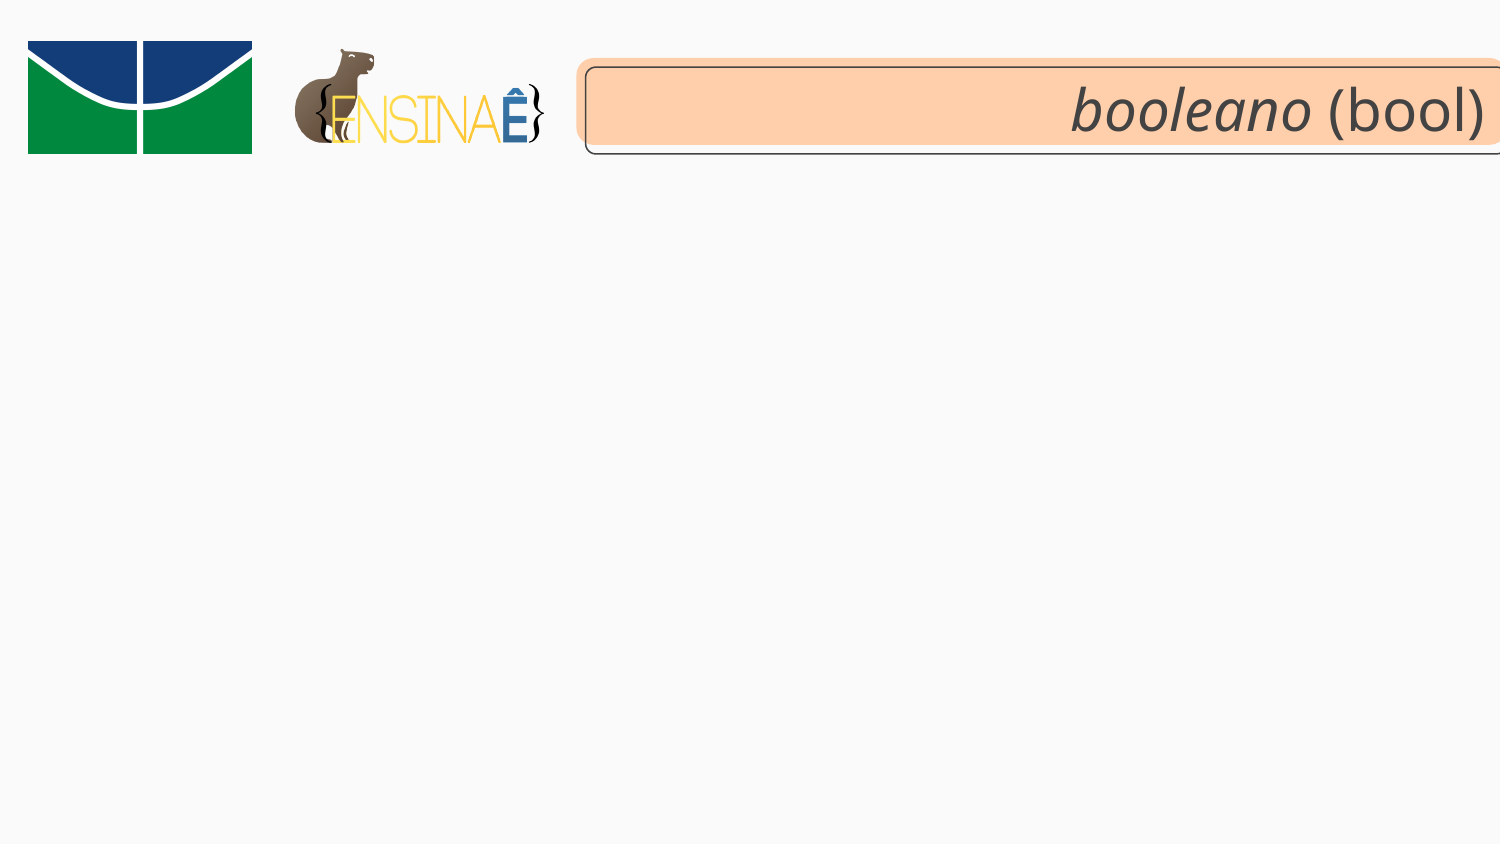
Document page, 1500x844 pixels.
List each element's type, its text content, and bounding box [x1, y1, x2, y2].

picture [287, 44, 551, 151]
picture [28, 41, 253, 154]
title booleano (bool) [594, 68, 1500, 148]
